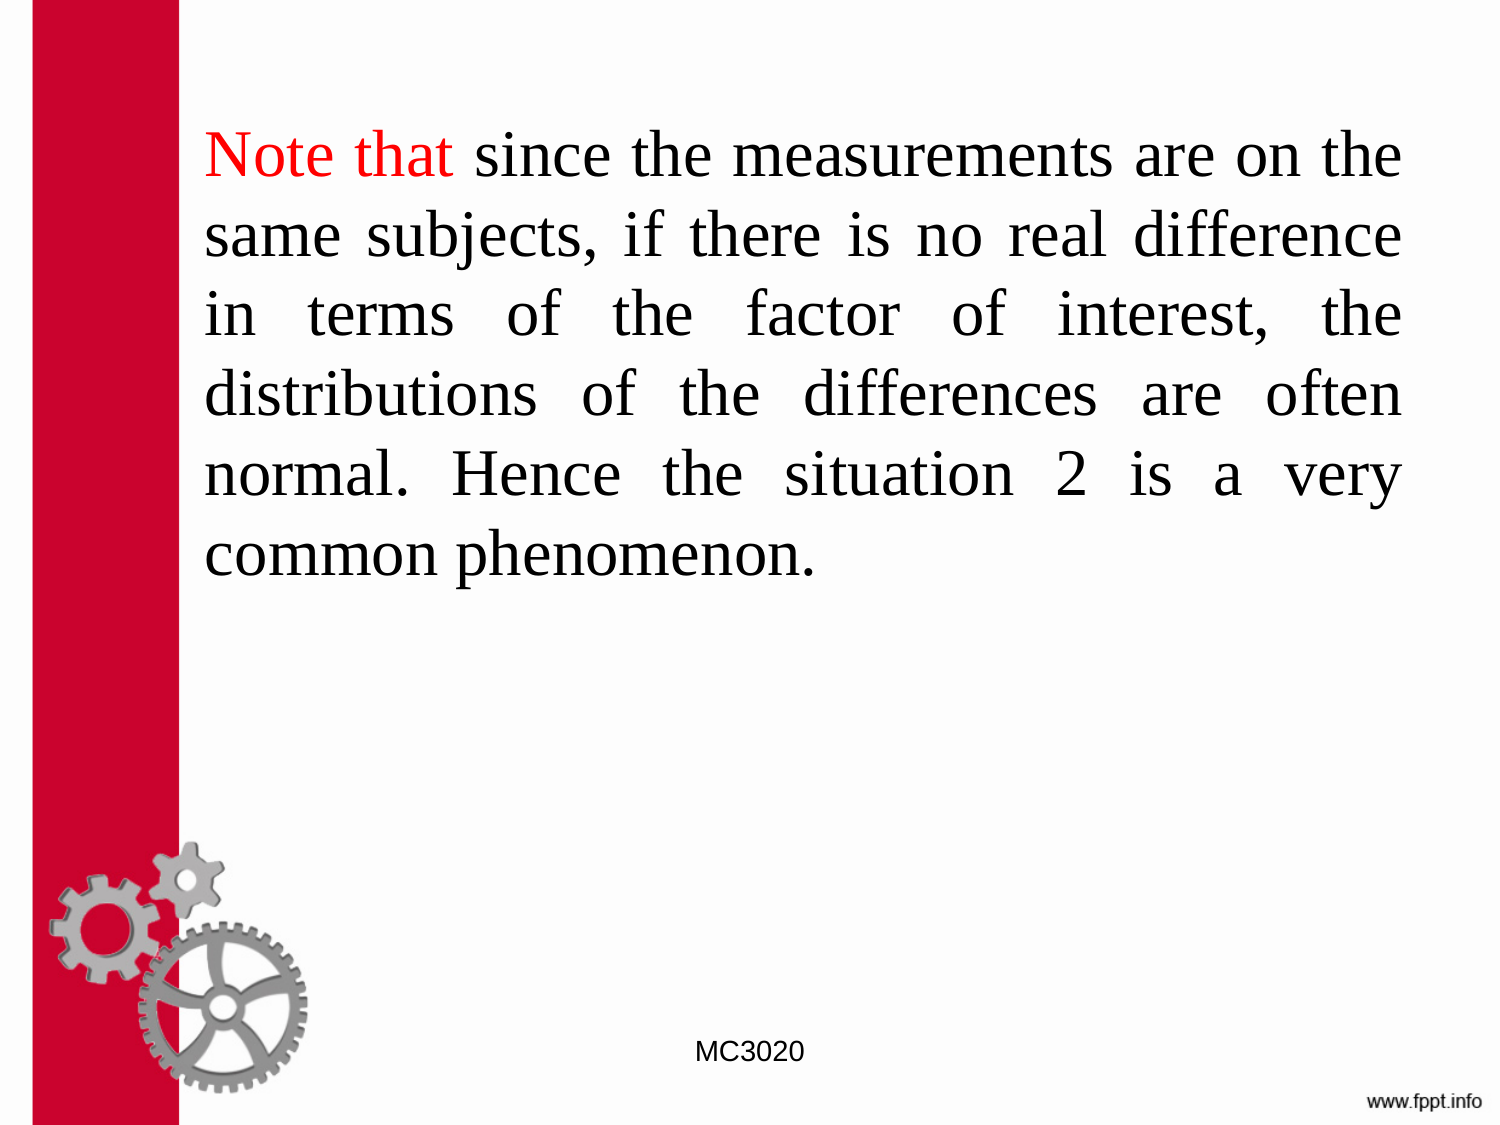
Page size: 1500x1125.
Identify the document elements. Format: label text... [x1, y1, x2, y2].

footer MC3020 [512, 1024, 988, 1103]
list Note that since the measurements are on the same subjects, if there is no real difference in terms of the factor of interest, the distributions of the differences are often normal. Hence the situation 2 is a very common phenomenon. [189, 101, 1421, 845]
slide_number [75, 1024, 425, 1103]
picture [0, 0, 1500, 1125]
slide_number [1074, 1024, 1425, 1103]
